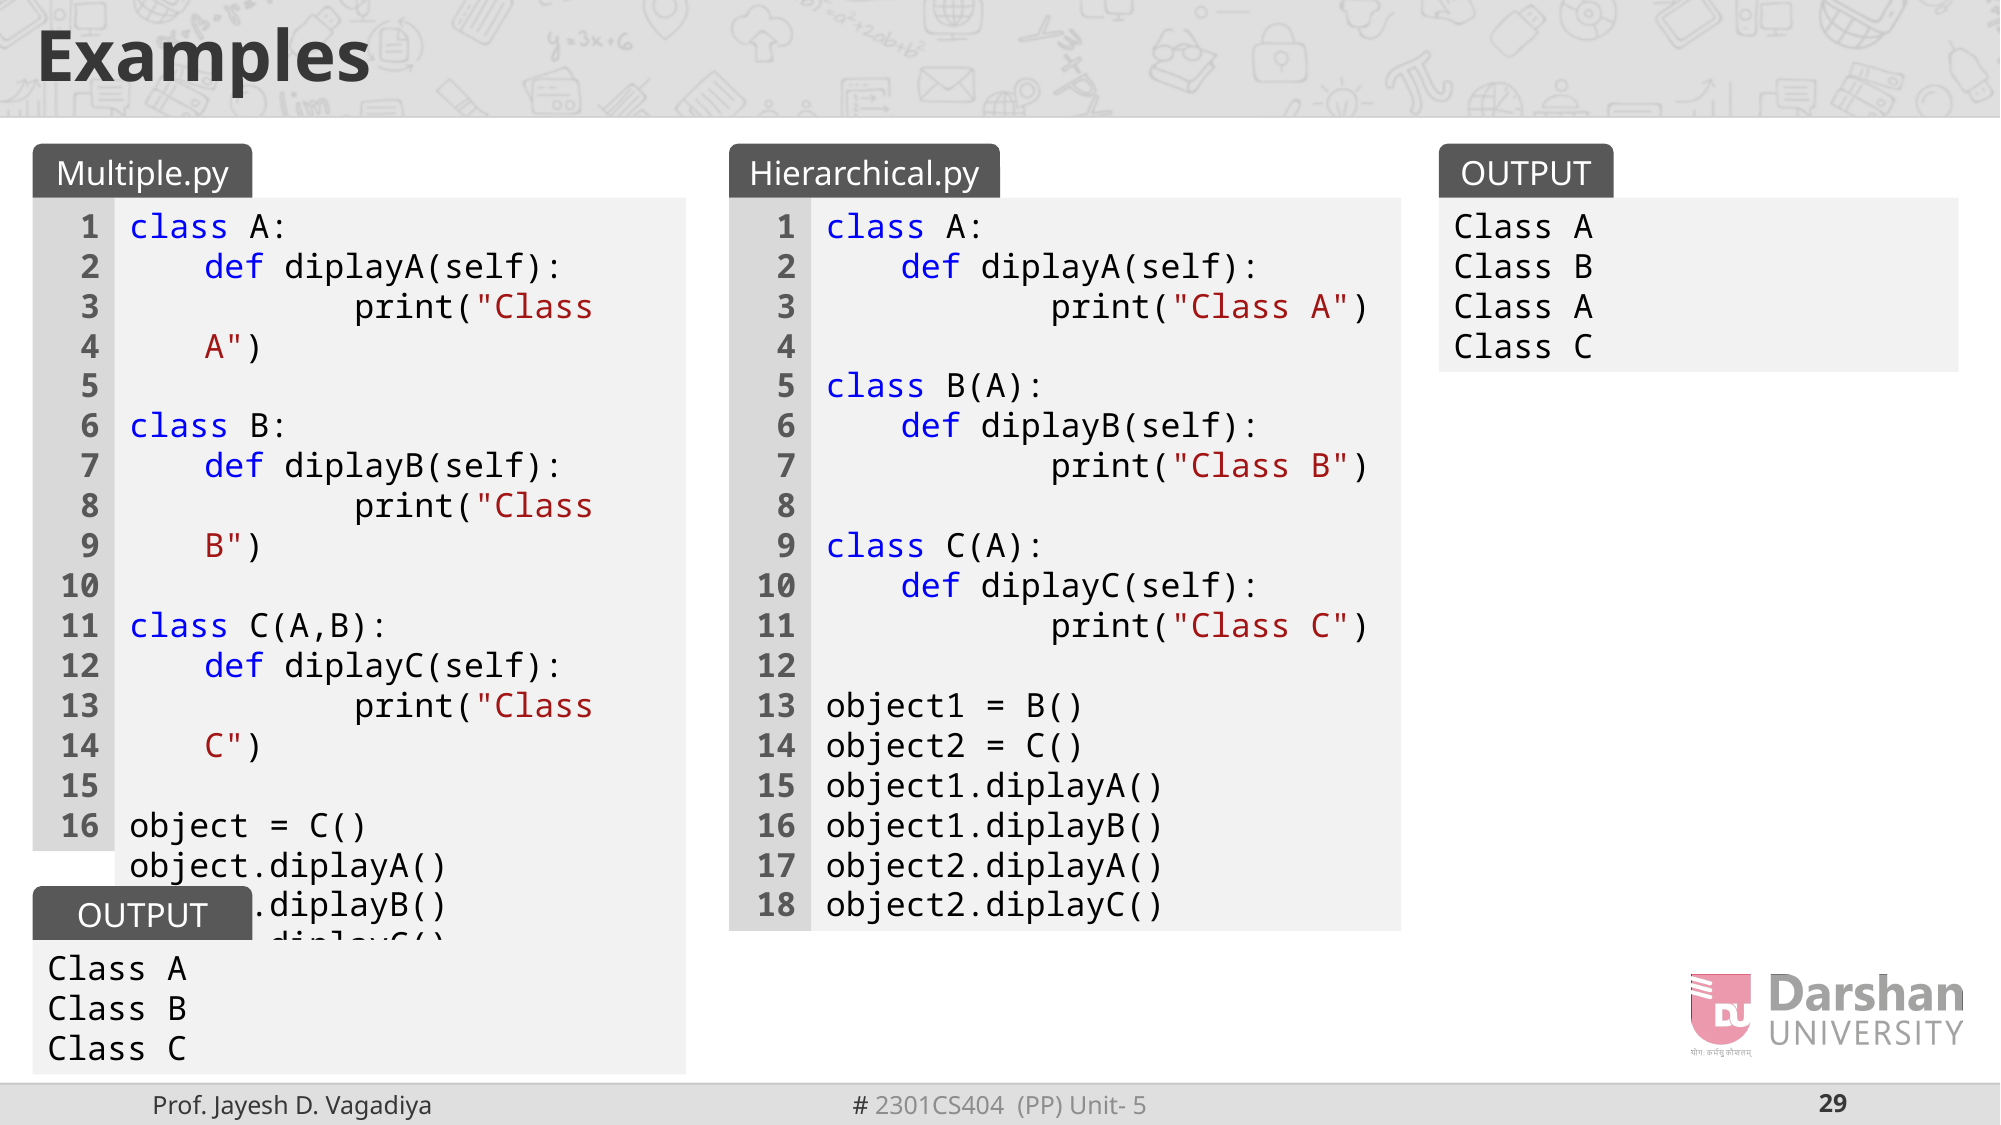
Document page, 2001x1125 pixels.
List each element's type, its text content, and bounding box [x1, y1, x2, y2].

text_box OUTPUT [31, 884, 254, 942]
text_box OUTPUT [1437, 142, 1615, 199]
title Examples [0, 0, 2000, 117]
text_box Hierarchical.py [728, 142, 1002, 199]
text_box 1 2 3 4 5 6 7 8 9 10 11 12 13 14 15 16 17 18 [729, 199, 812, 931]
text_box 1 2 3 4 5 6 7 8 9 10 11 12 13 14 15 16 [32, 199, 115, 852]
text_box Class A Class B Class A Class C [1438, 197, 1959, 372]
text_box Class A Class B Class C [32, 939, 686, 1075]
text_box class A: def diplayA(self): print("Class A") class B: def diplayB(self): print("Class B") class C(A,B): def diplayC(self): print("Class C") object = C() object.diplayA() object.diplayB() object.diplayC() [114, 197, 686, 939]
text_box class A: def diplayA(self): print("Class A") class B(A): def diplayB(self): print("Class B") class C(A): def diplayC(self): print("Class C") object1 = B() object2 = C() object1.diplayA() object1.diplayB() object2.diplayA() object2.diplayC() [812, 197, 1402, 931]
text_box Multiple.py [31, 142, 254, 199]
